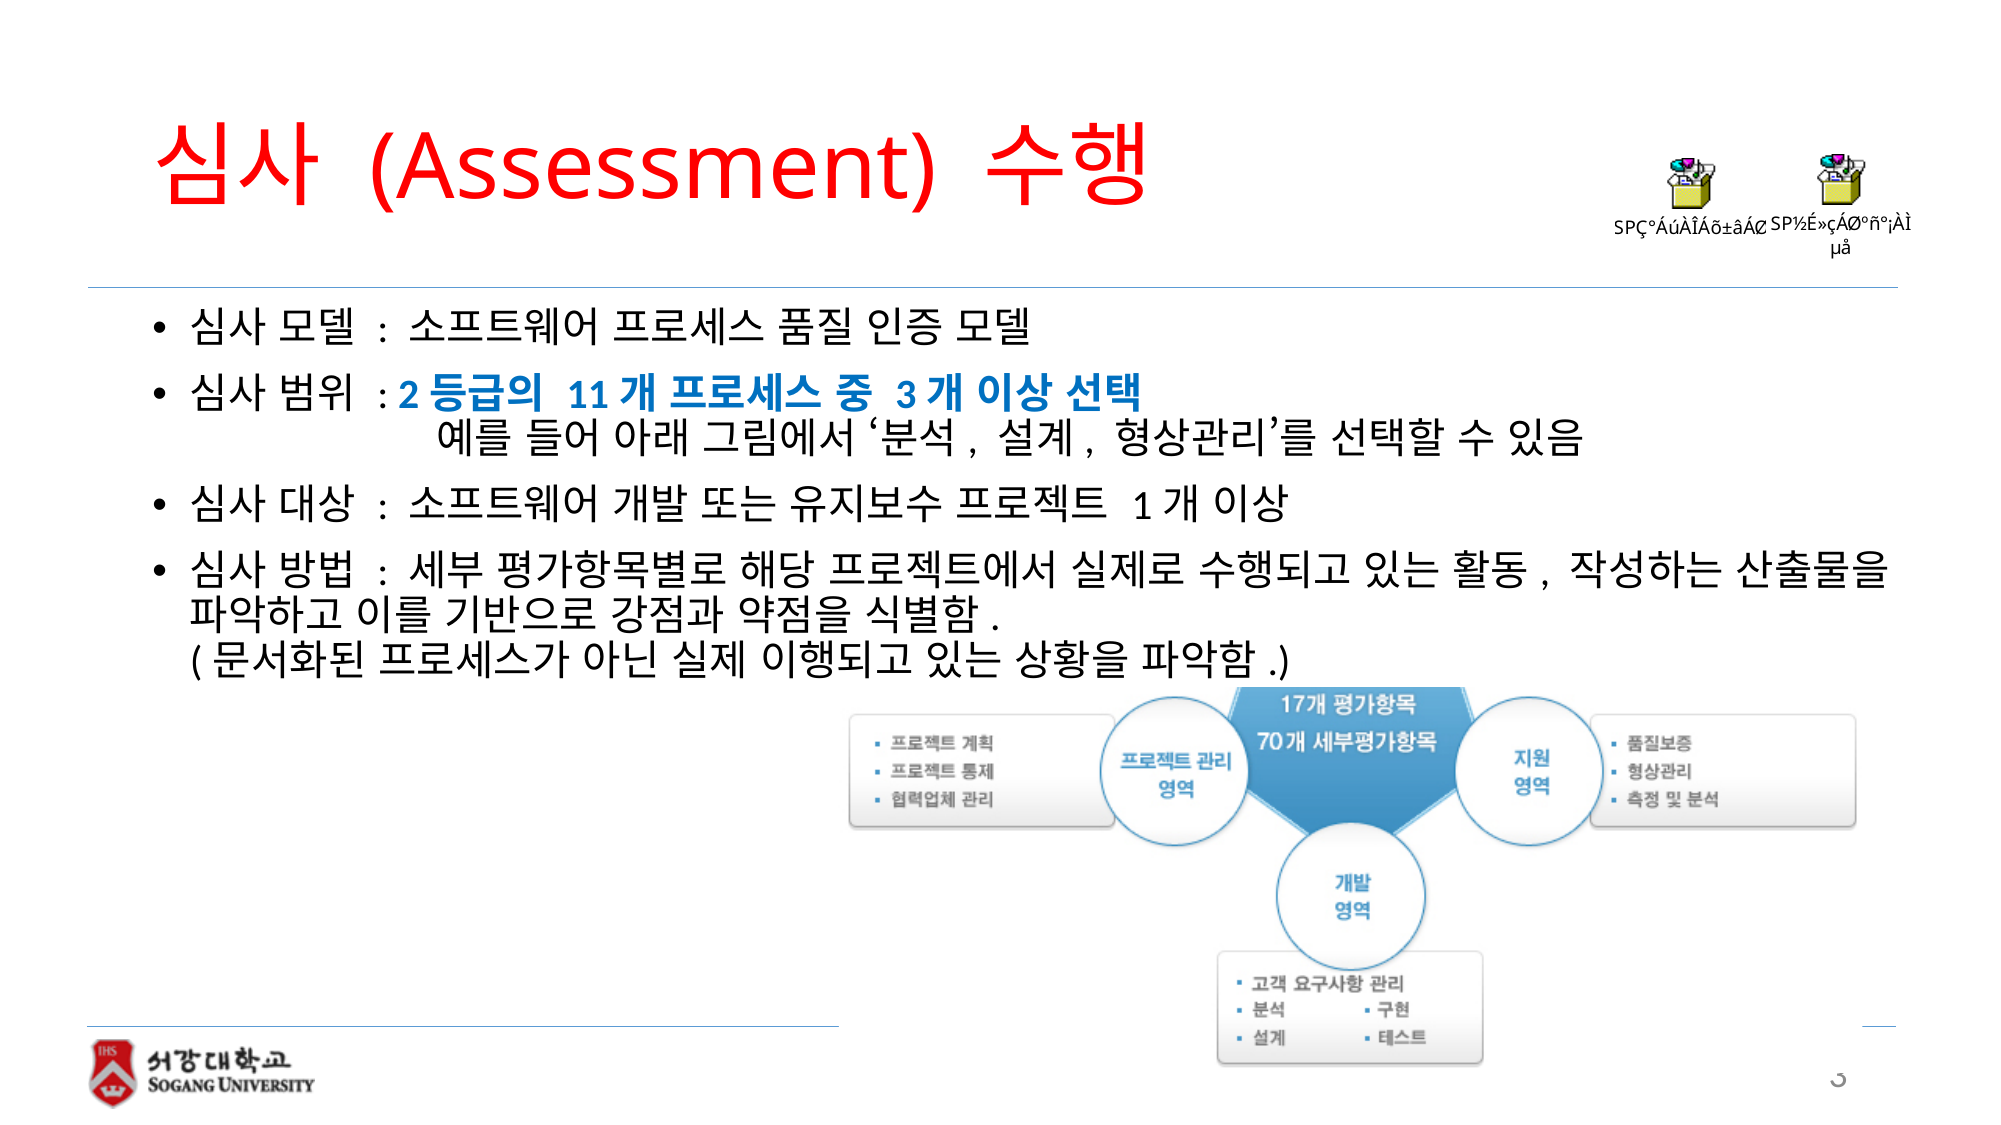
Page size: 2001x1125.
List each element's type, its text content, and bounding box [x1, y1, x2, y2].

picture [88, 1039, 315, 1109]
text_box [1765, 154, 1916, 282]
list 심사 모델 : 소프트웨어 프로세스 품질 인증 모델 심사 범위 : 2등급의 11개 프로세스 중 3개 이상 선택 예를 들어 아래 그림에서 ‘분석, 설계, 형상관리’를 선택할 수 있음 심사 대상 : 소프트웨어 개발 또는 유지보수 프로젝트 1개 이상 심사 방법 : 세부 평가항목별로 해당 프로젝트에서 실제로 수행되고 있는 활동, 작성하는 산출물을 파악하고 이를 기반으로 강점과 약점을 식별함. (문서화된 프로세스가 아닌 실제 이행되고 있는 상황을 파악함.) [137, 299, 1946, 1014]
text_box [1615, 158, 1766, 285]
picture [838, 687, 1863, 1073]
title 심사 (Assessment) 수행 [137, 59, 1863, 278]
slide_number 2 [1412, 1073, 1863, 1103]
